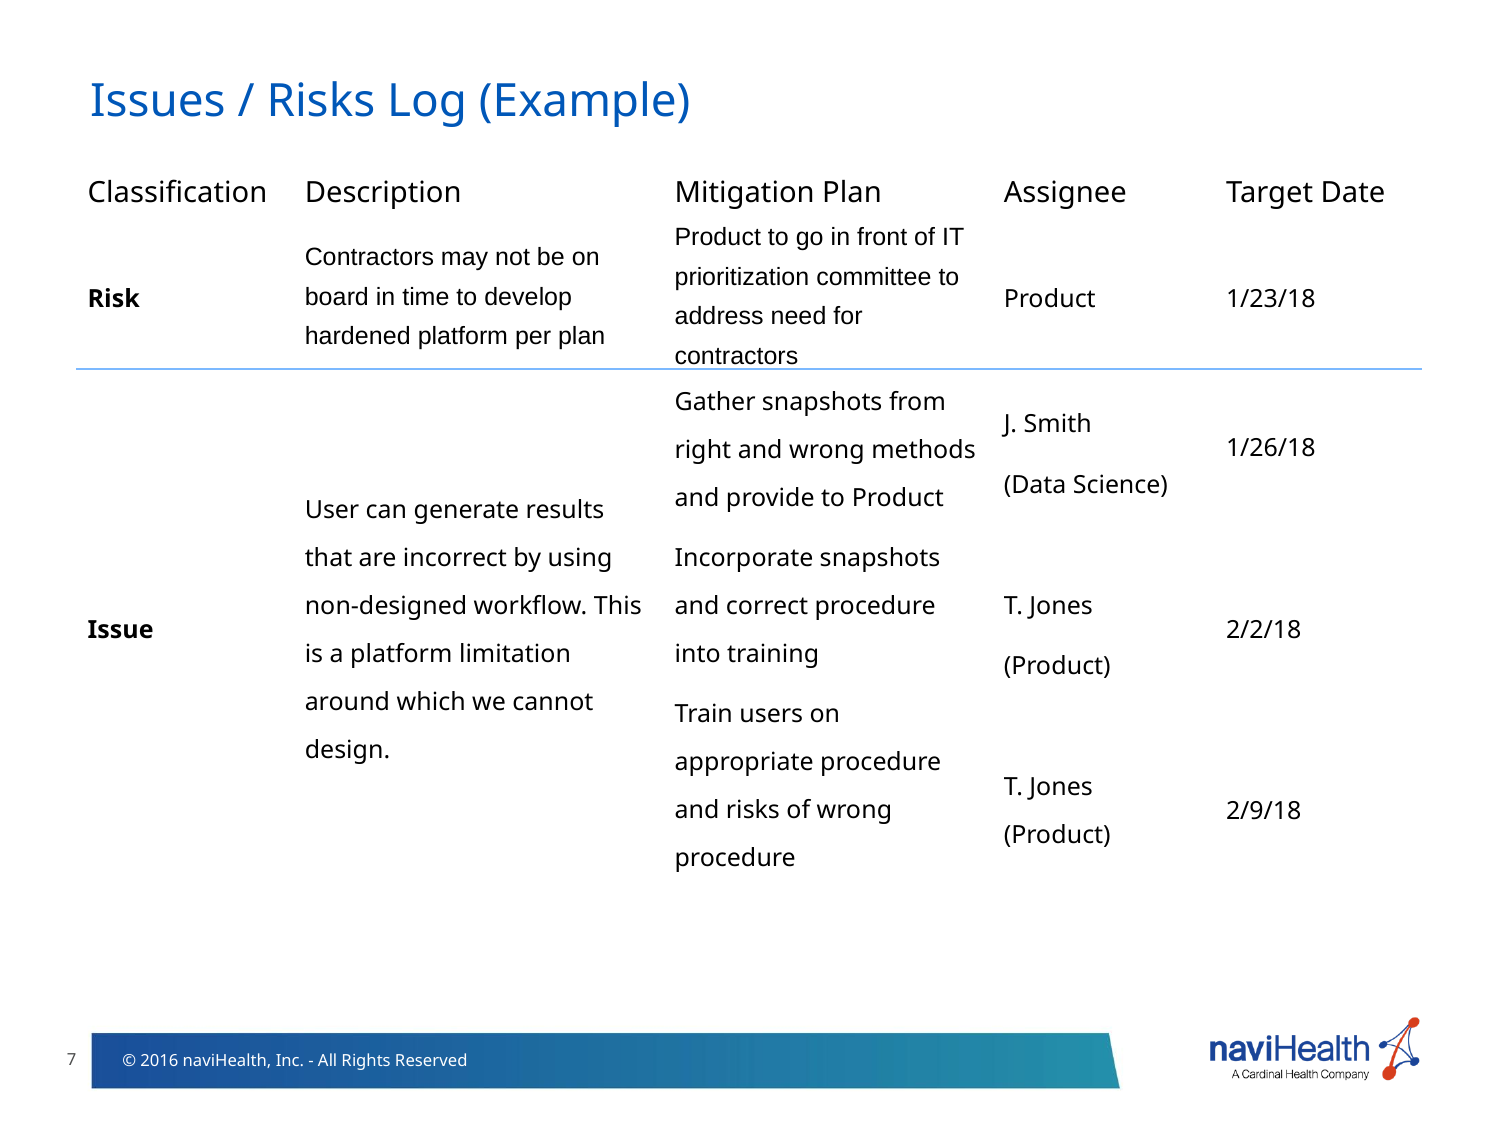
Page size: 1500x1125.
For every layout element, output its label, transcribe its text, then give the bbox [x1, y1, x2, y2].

table_cell J. Smith (Data Science) T. Jones (Product) T. Jones (Product) [992, 370, 1215, 874]
footer © 2016 naviHealth, Inc. - All Rights Reserved [122, 1034, 1088, 1085]
table_header Assignee [992, 163, 1215, 211]
table_cell Risk [76, 211, 294, 368]
table_cell Gather snapshots from right and wrong methods and provide to Product Incorporate snapshots and correct procedure into training Train users on appropriate procedure and risks of wrong procedure [663, 370, 992, 874]
table_cell Product [992, 211, 1215, 368]
slide_number ‹#› [13, 1034, 77, 1085]
title Issues / Risks Log (Example) [90, 74, 1410, 163]
table_header Target Date [1215, 163, 1422, 211]
table_cell User can generate results that are incorrect by using non-designed workflow. This is a platform limitation around which we cannot design. [294, 370, 663, 874]
table_header Mitigation Plan [663, 163, 992, 211]
table_header Description [294, 163, 663, 211]
table_cell Issue [76, 370, 294, 874]
table_cell Contractors may not be on board in time to develop hardened platform per plan [294, 211, 663, 368]
picture [87, 1006, 1439, 1103]
table_header Classification [76, 163, 294, 211]
table_cell 1/23/18 [1215, 211, 1422, 368]
table_cell 1/26/18 2/2/18 2/9/18 [1215, 370, 1422, 874]
table_cell Product to go in front of IT prioritization committee to address need for contractors [663, 211, 992, 368]
